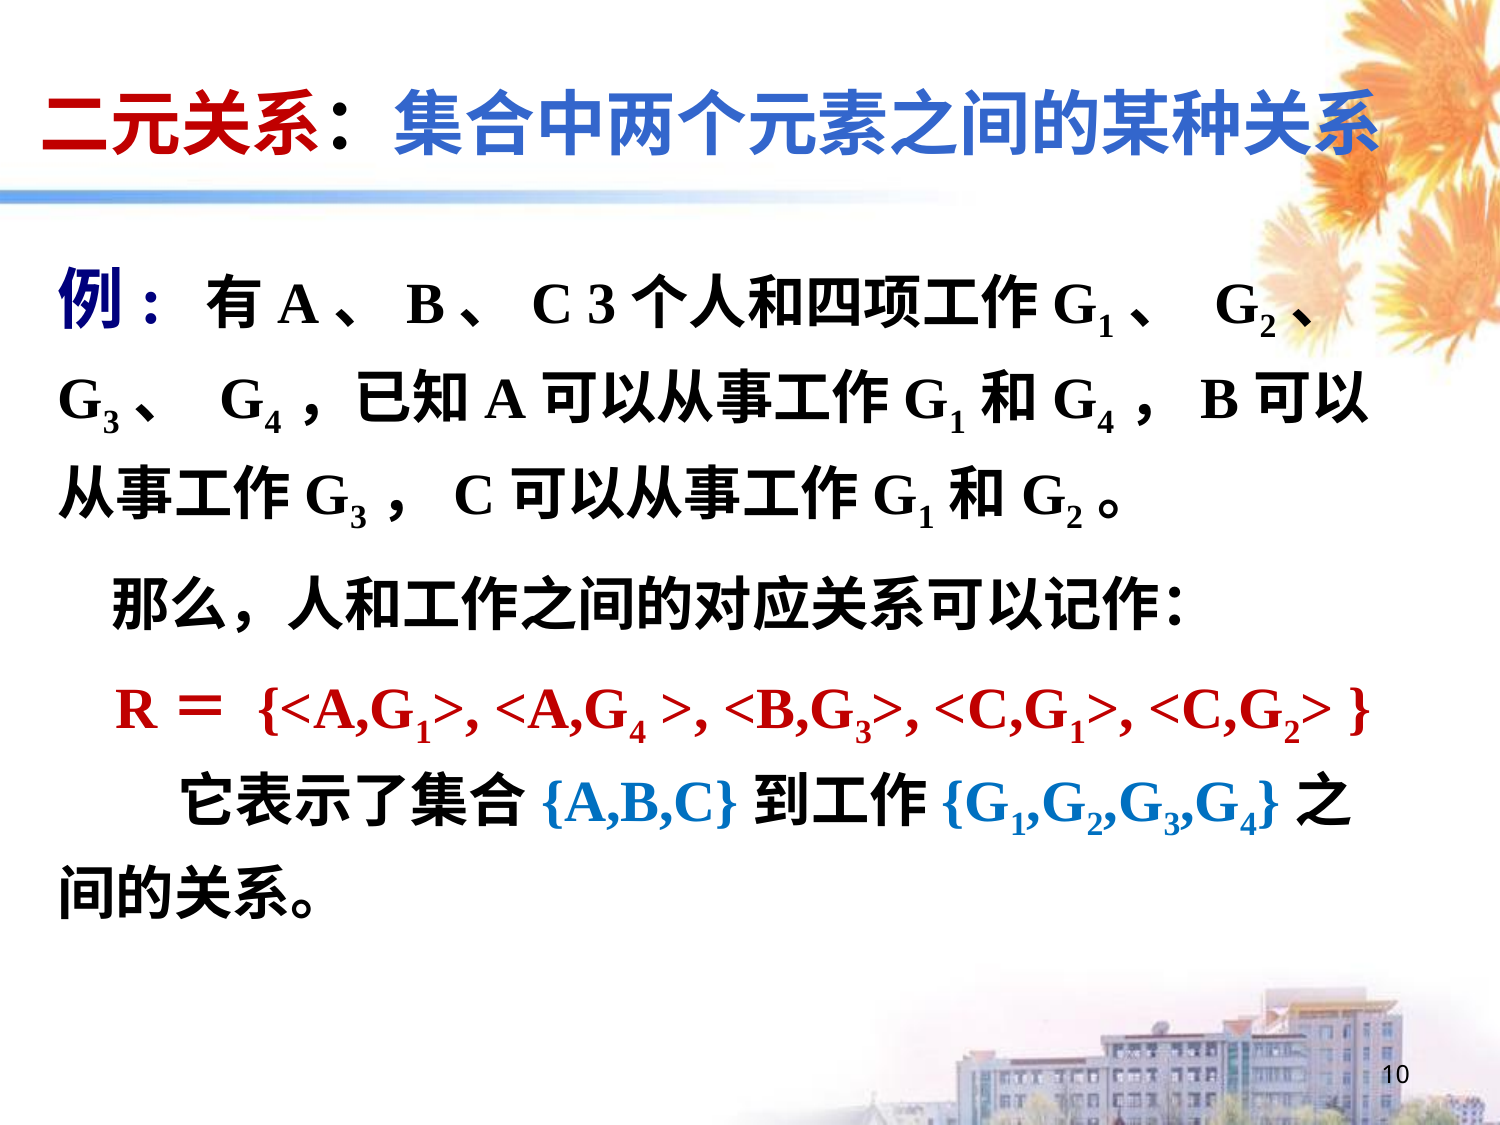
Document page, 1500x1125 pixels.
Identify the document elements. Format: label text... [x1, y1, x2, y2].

text_box 它表示了集合{A,B,C}到工作{G1,G2,G3,G4}之间的关系。 [42, 739, 1425, 934]
slide_number 10 [1074, 1024, 1426, 1101]
text_box 二元关系：集合中两个元素之间的某种关系 [25, 66, 1443, 171]
picture [0, 0, 1500, 1125]
text_box 例: 有A、B、C 3个人和四项工作G1、 G2、 G3、 G4，已知A可以从事工作G1和G4，B可以从事工作G3，C可以从事工作G1和G2。 那么，人和工作之间的对应关系可以记作： R＝ {<A,G1>, <A,G4 >, <B,G3>, <C,G1>, <C,G2> } [42, 231, 1425, 739]
